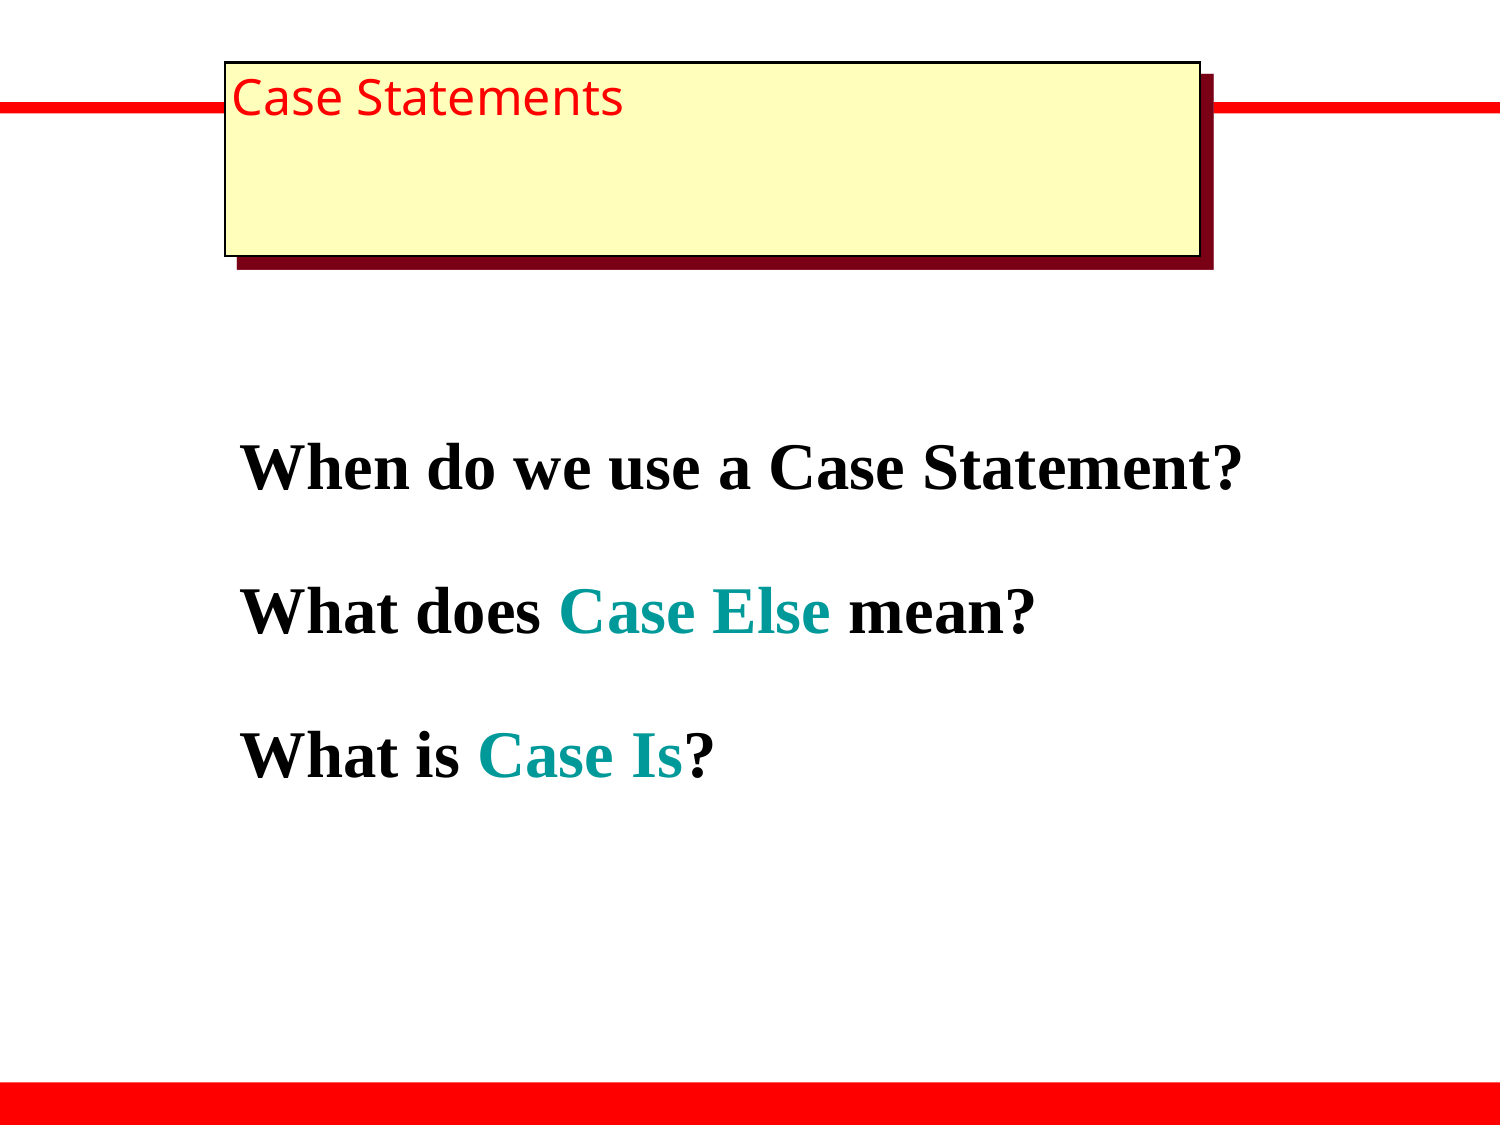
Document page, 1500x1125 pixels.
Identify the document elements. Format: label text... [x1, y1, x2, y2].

subtitle [224, 637, 1276, 926]
title Case Statements [224, 62, 1201, 257]
text_box When do we use a Case Statement? What does Case Else mean? What is Case Is? [225, 424, 1400, 872]
